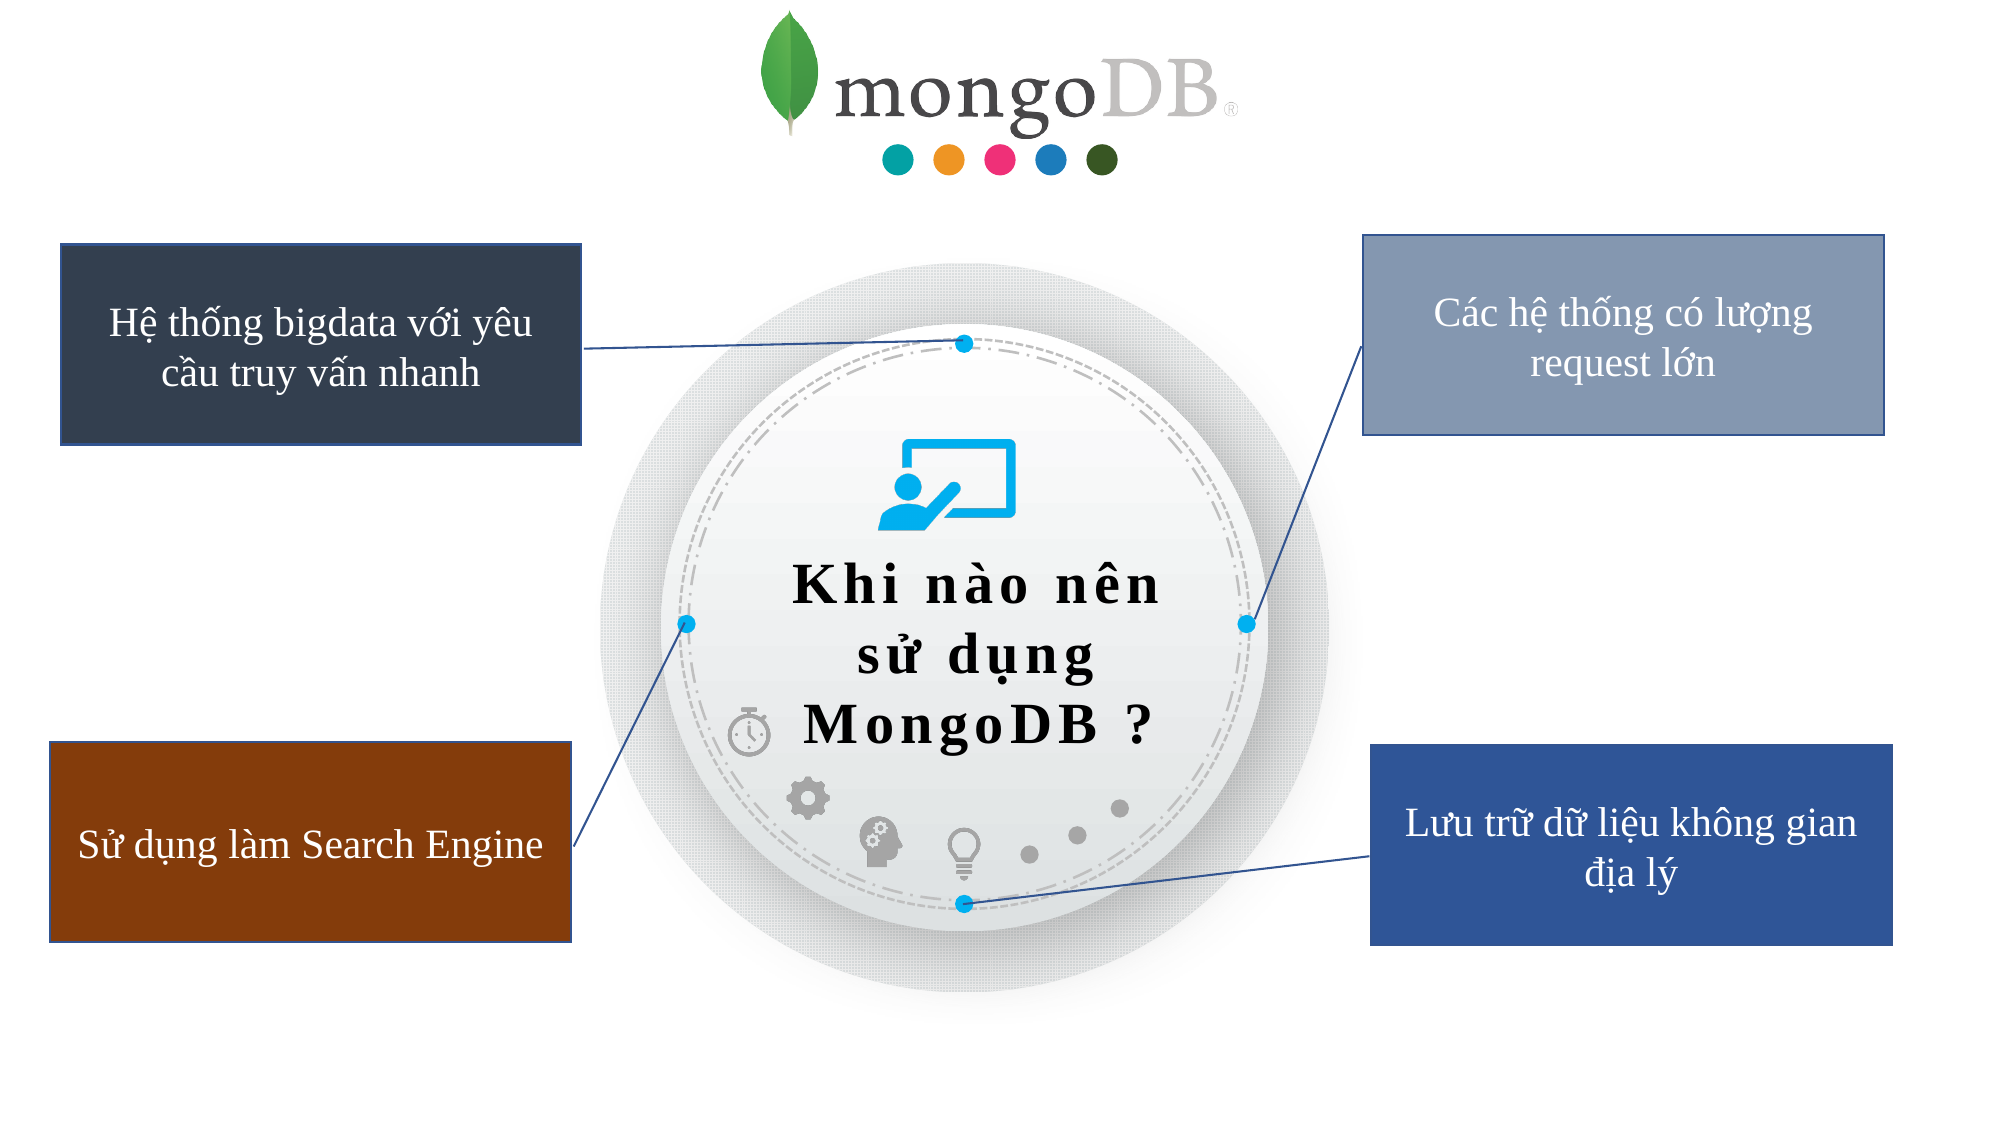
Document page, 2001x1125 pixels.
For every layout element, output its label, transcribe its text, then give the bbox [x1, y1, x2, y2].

text_box Lưu trữ dữ liệu không gian địa lý [1330, 744, 1893, 946]
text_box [599, 263, 1330, 993]
text_box Các hệ thống có lượng request lớn [1330, 234, 1885, 436]
text_box Hệ thống bigdata với yêu cầu truy vấn nhanh [60, 243, 582, 446]
text_box Sử dụng làm Search Engine [49, 741, 599, 943]
picture [761, 9, 1238, 139]
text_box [882, 144, 1118, 176]
